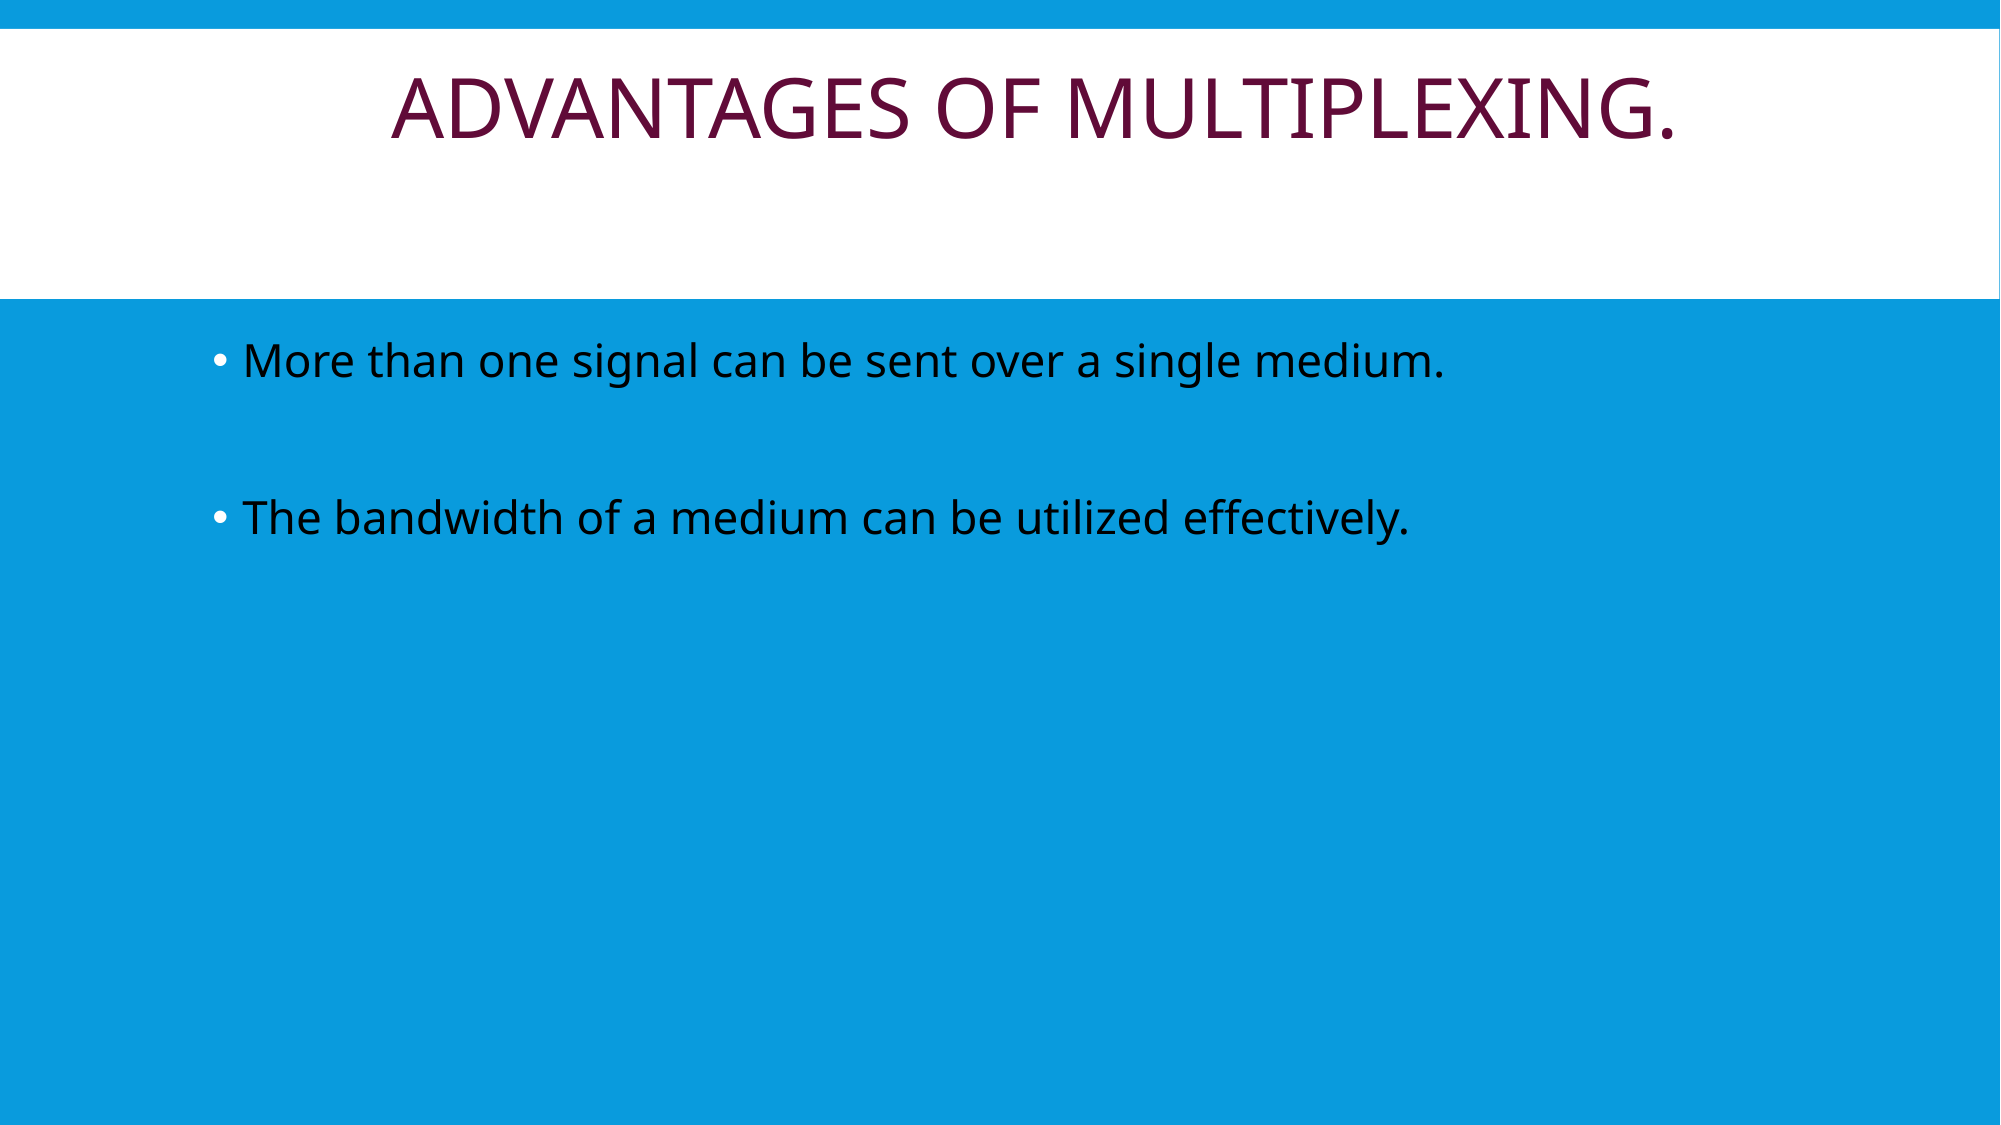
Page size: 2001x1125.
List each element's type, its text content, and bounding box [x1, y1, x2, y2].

list More than one signal can be sent over a single medium. The bandwidth of a medium can be utilized effectively. [197, 329, 1803, 1020]
title Advantages of Multiplexing. [137, 54, 1863, 272]
